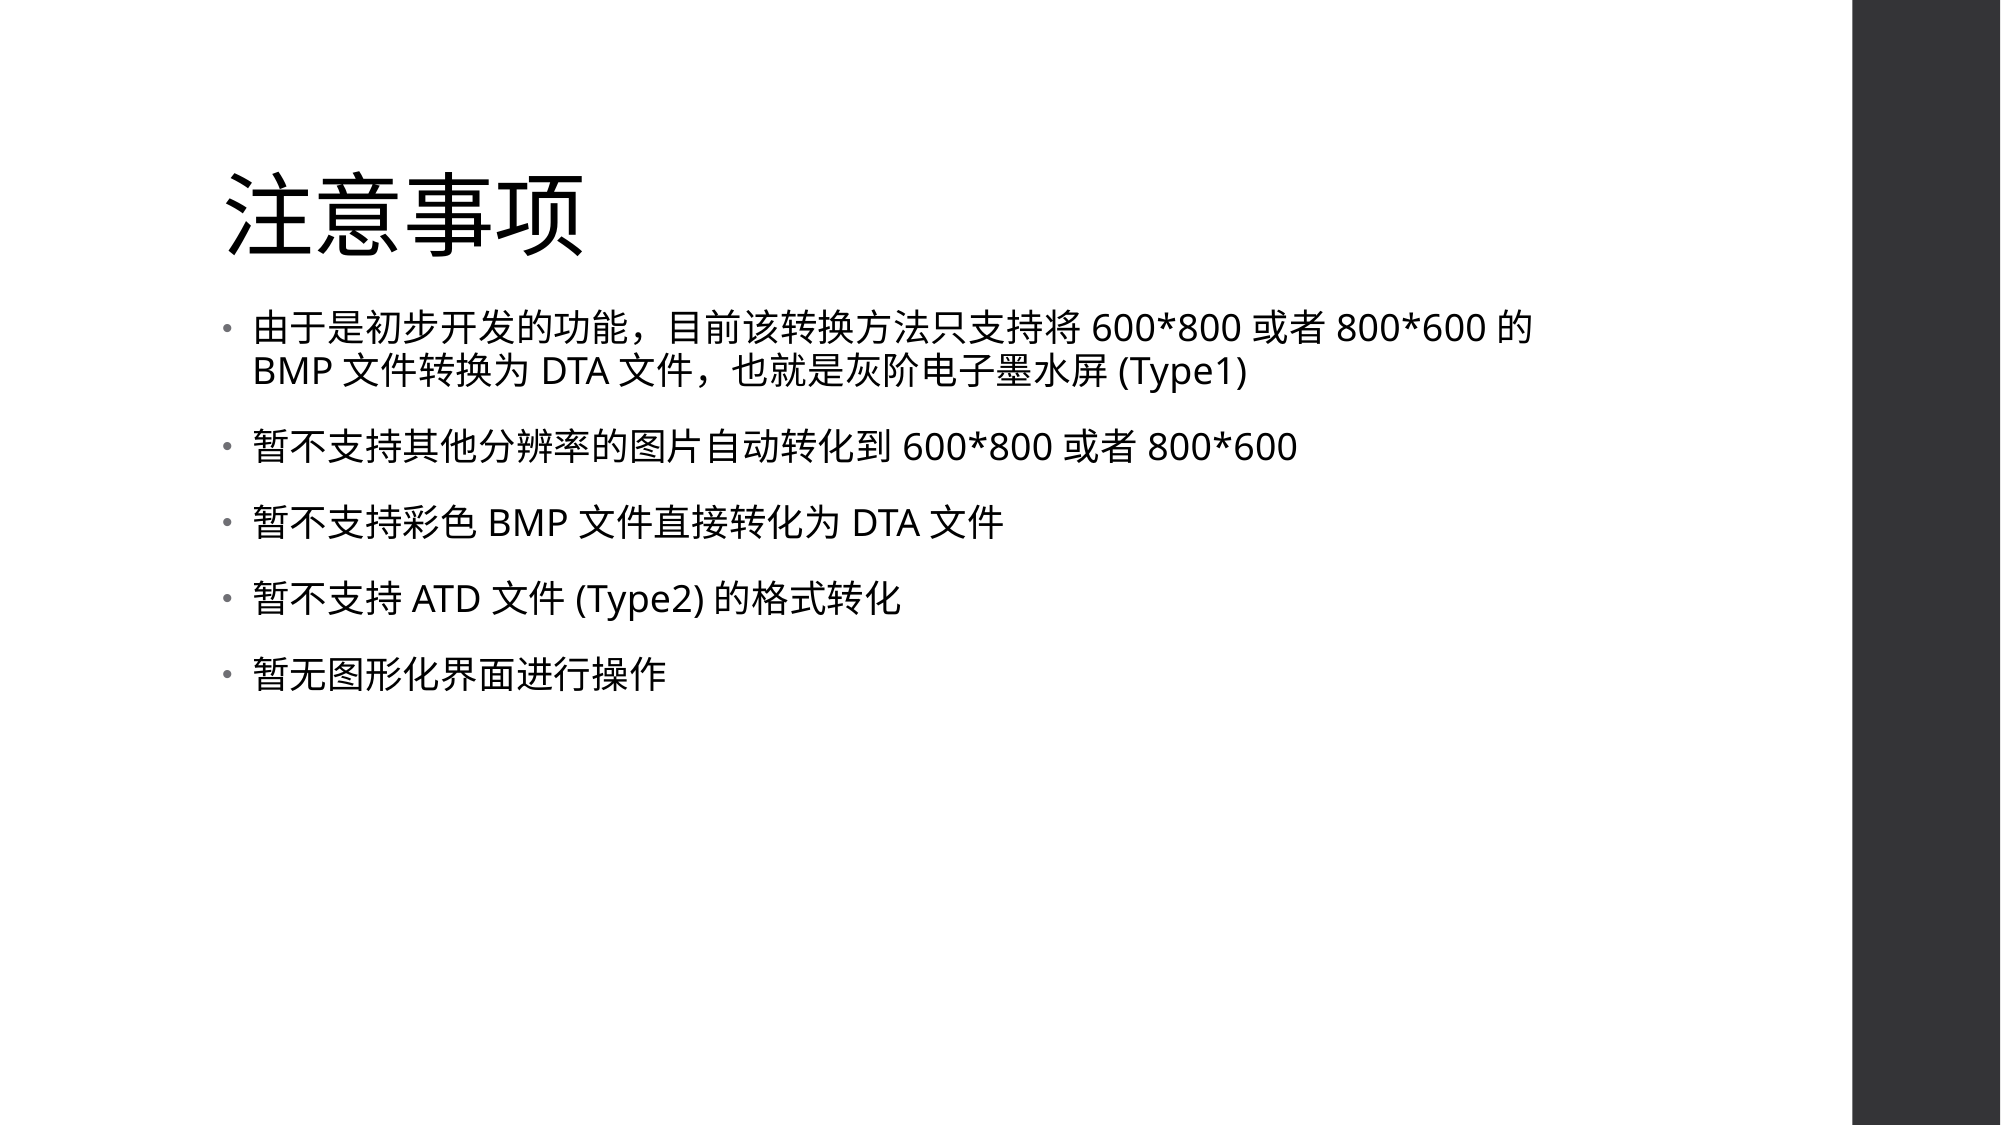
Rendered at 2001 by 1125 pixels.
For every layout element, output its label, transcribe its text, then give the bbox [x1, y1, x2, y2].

title 注意事项 [206, 60, 1797, 278]
list 由于是初步开发的功能，目前该转换方法只支持将600*800或者800*600的BMP文件转换为DTA文件，也就是灰阶电子墨水屏(Type1) 暂不支持其他分辨率的图片自动转化到600*800或者800*600 暂不支持彩色BMP文件直接转化为DTA文件 暂不支持ATD文件(Type2)的格式转化 暂无图形化界面进行操作 [206, 299, 1617, 1014]
